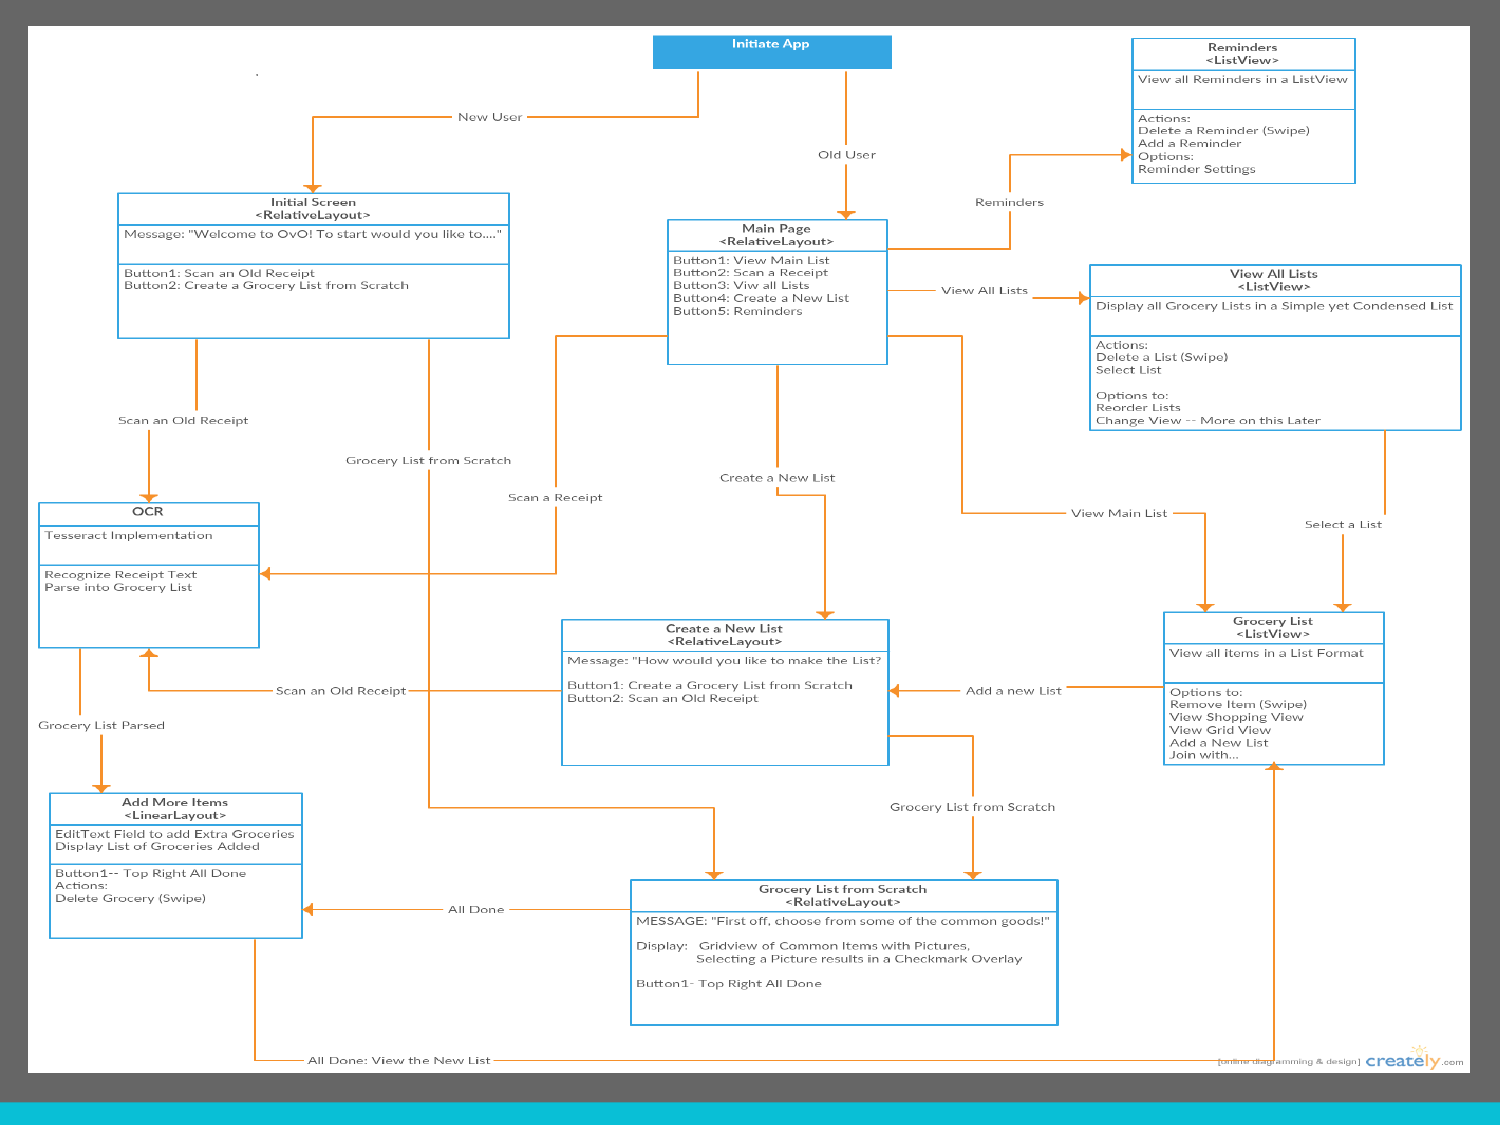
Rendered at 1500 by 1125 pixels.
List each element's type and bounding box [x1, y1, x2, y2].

picture [28, 26, 1470, 1073]
